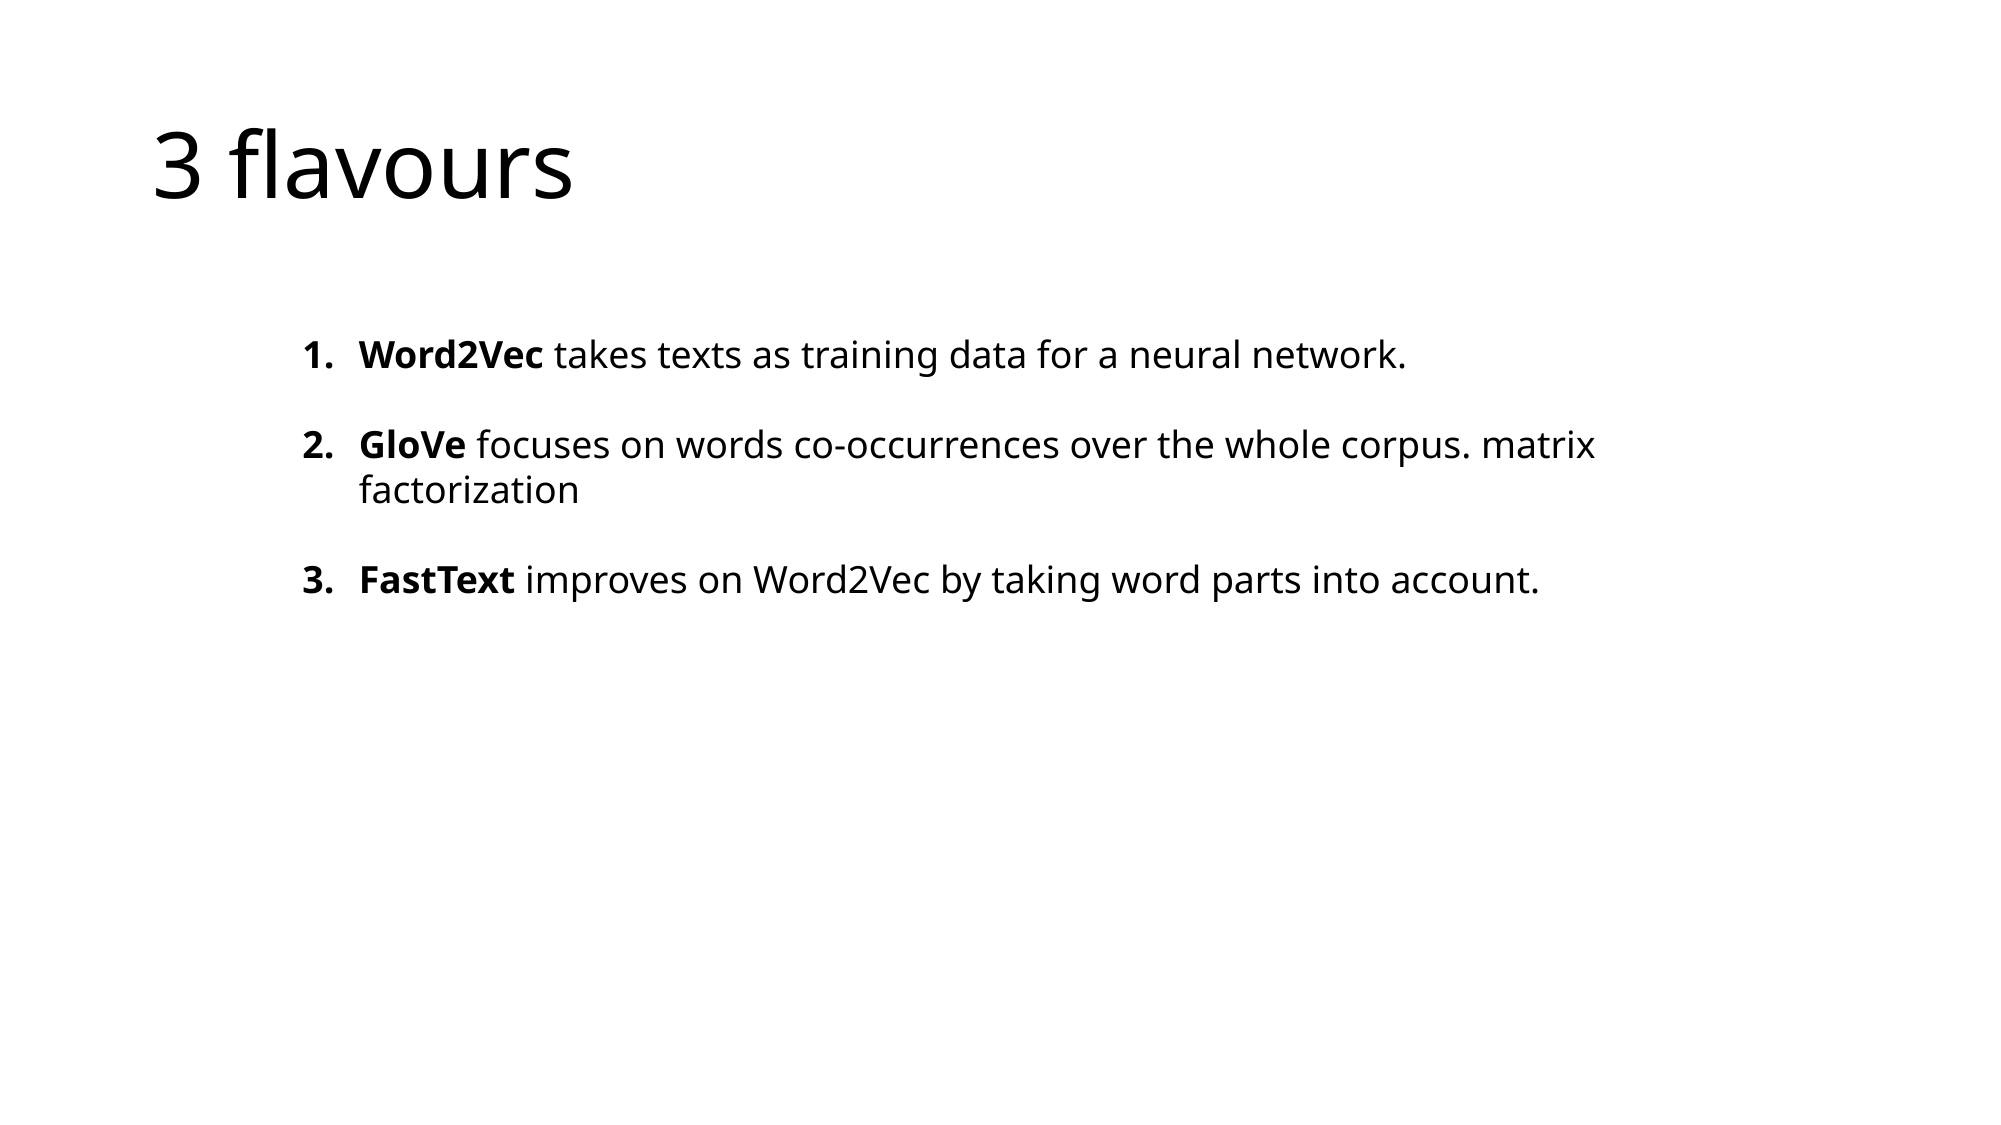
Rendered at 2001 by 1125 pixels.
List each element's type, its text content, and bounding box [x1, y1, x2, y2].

title 3 flavours [137, 59, 1863, 278]
text_box Word2Vec takes texts as training data for a neural network. GloVe focuses on words co-occurrences over the whole corpus. matrix factorization FastText improves on Word2Vec by taking word parts into account. [287, 323, 1686, 654]
